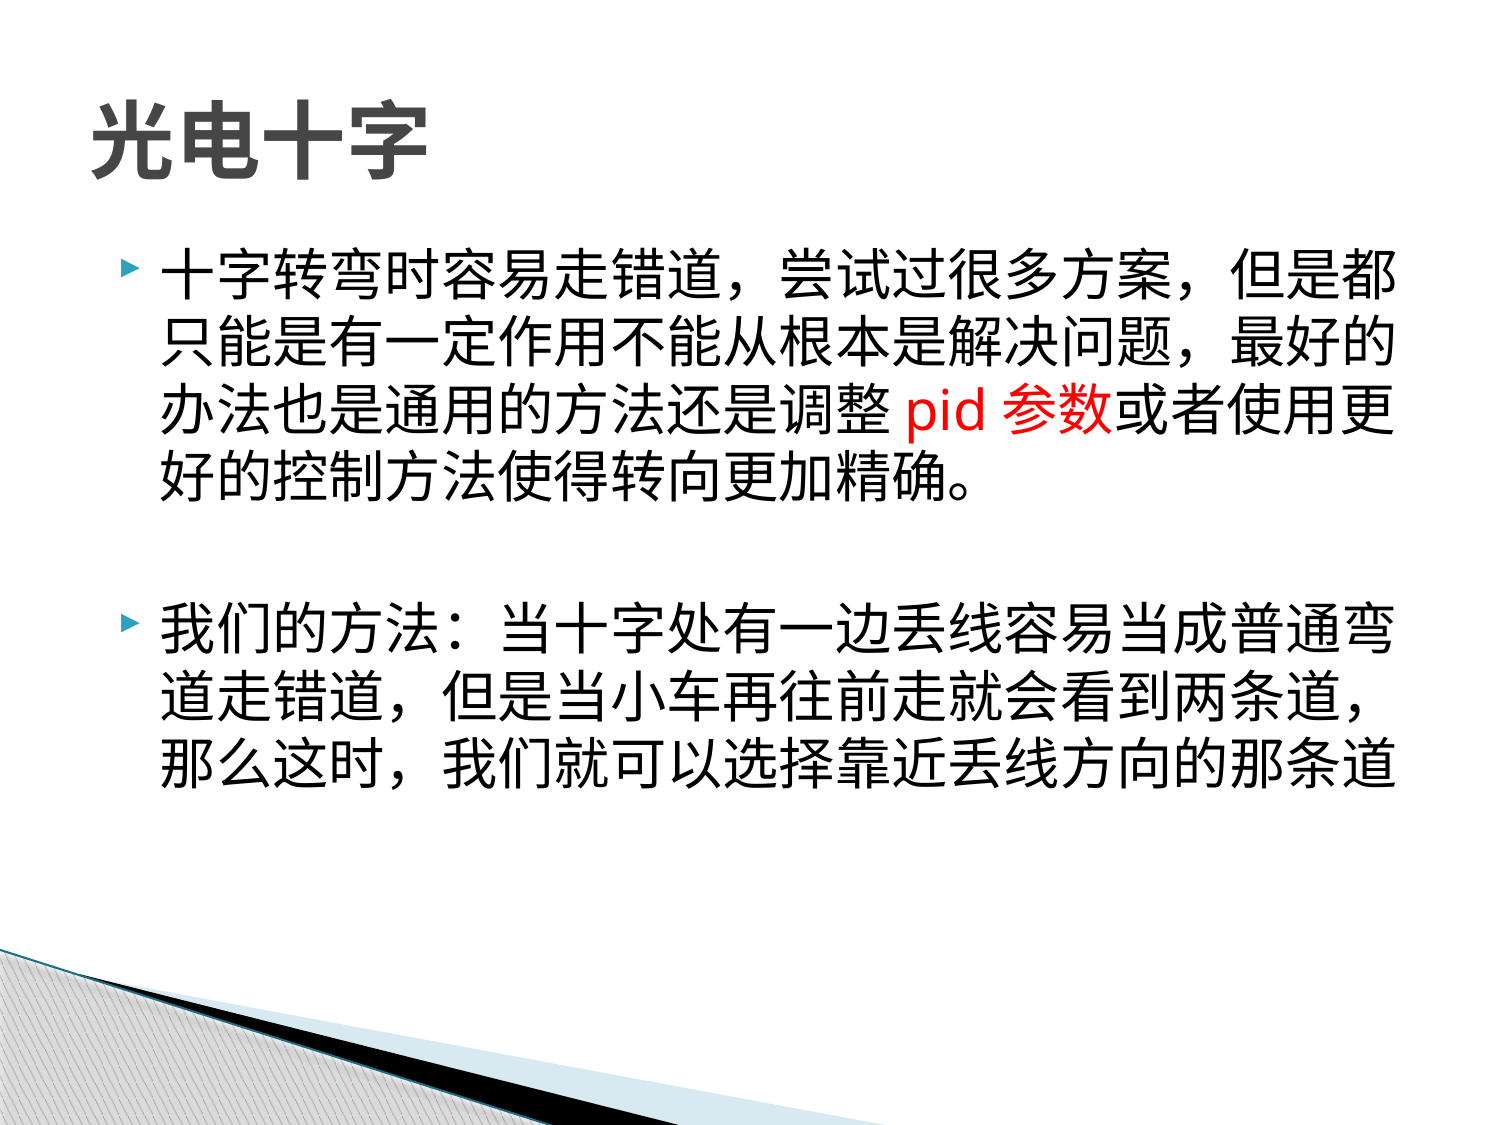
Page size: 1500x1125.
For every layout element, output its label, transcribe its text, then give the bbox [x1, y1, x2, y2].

title 光电十字 [75, 45, 1425, 233]
text_box 十字转弯时容易走错道，尝试过很多方案，但是都只能是有一定作用不能从根本是解决问题，最好的办法也是通用的方法还是调整pid参数或者使用更好的控制方法使得转向更加精确。 我们的方法：当十字处有一边丢线容易当成普通弯道走错道，但是当小车再往前走就会看到两条道，那么这时，我们就可以选择靠近丢线方向的那条道 [85, 231, 1435, 975]
